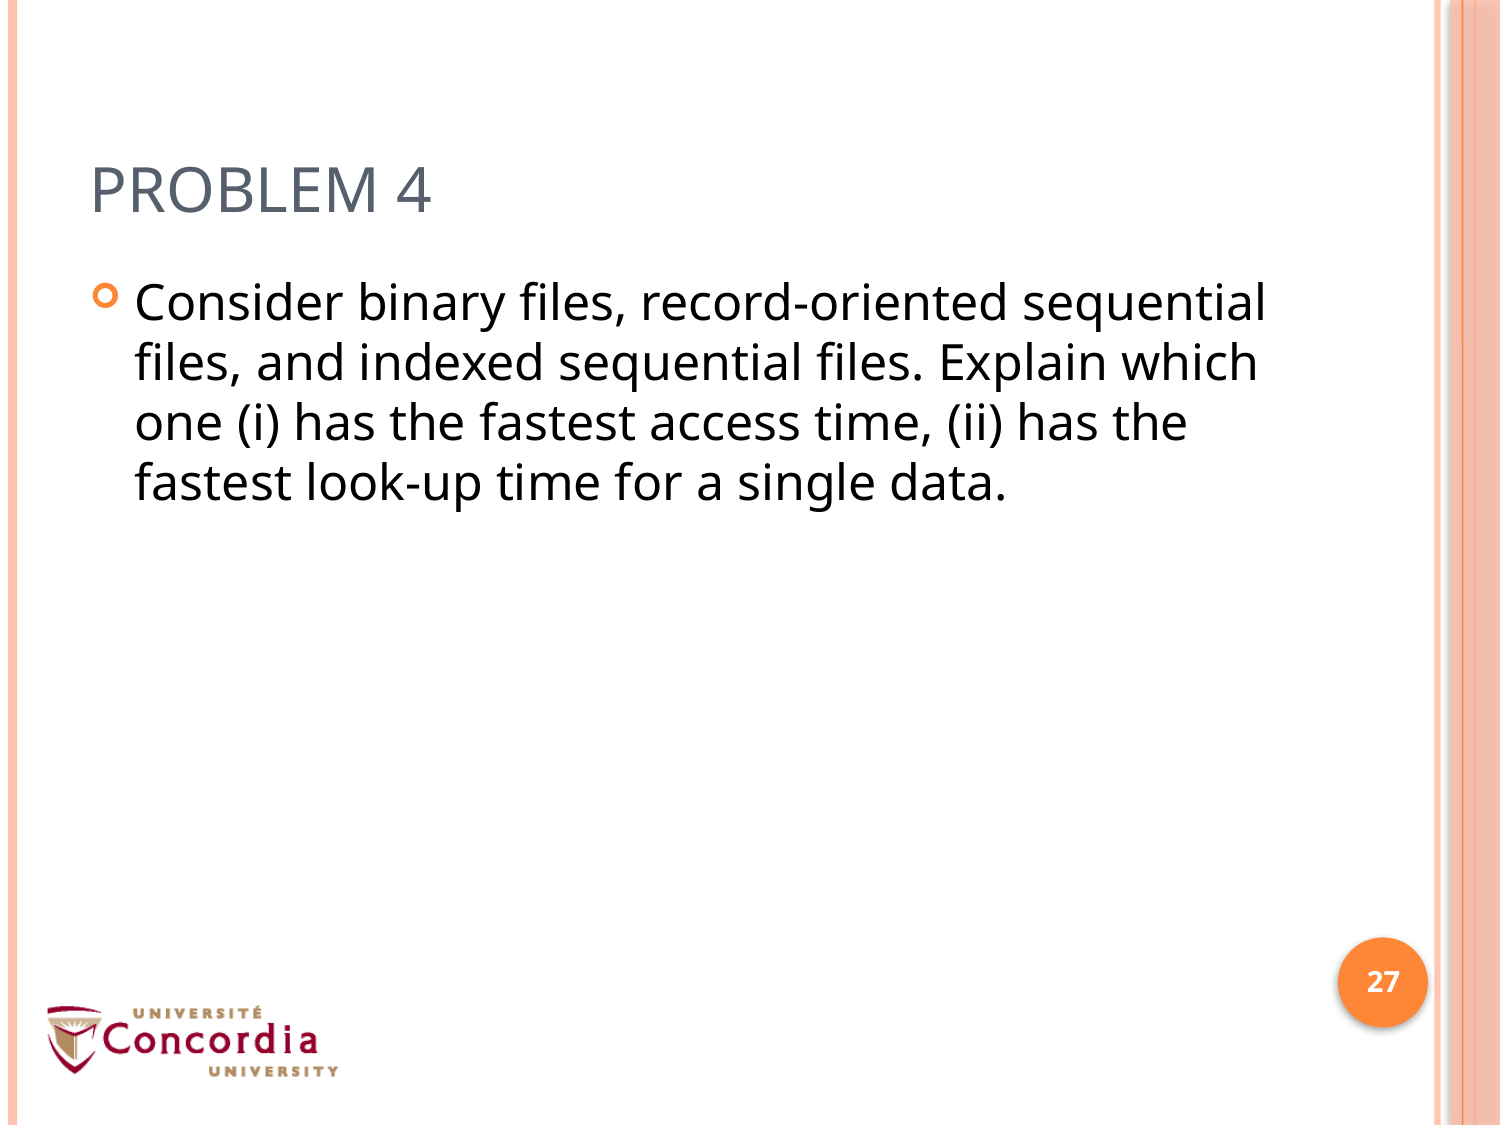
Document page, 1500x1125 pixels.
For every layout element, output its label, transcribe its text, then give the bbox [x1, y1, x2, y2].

picture [41, 975, 343, 1118]
title Problem 4 [75, 45, 1300, 233]
slide_number 27 [1333, 940, 1434, 1027]
list Consider binary files, record-oriented sequential files, and indexed sequential files. Explain which one (i) has the fastest access time, (ii) has the fastest look-up time for a single data. [75, 262, 1300, 1062]
